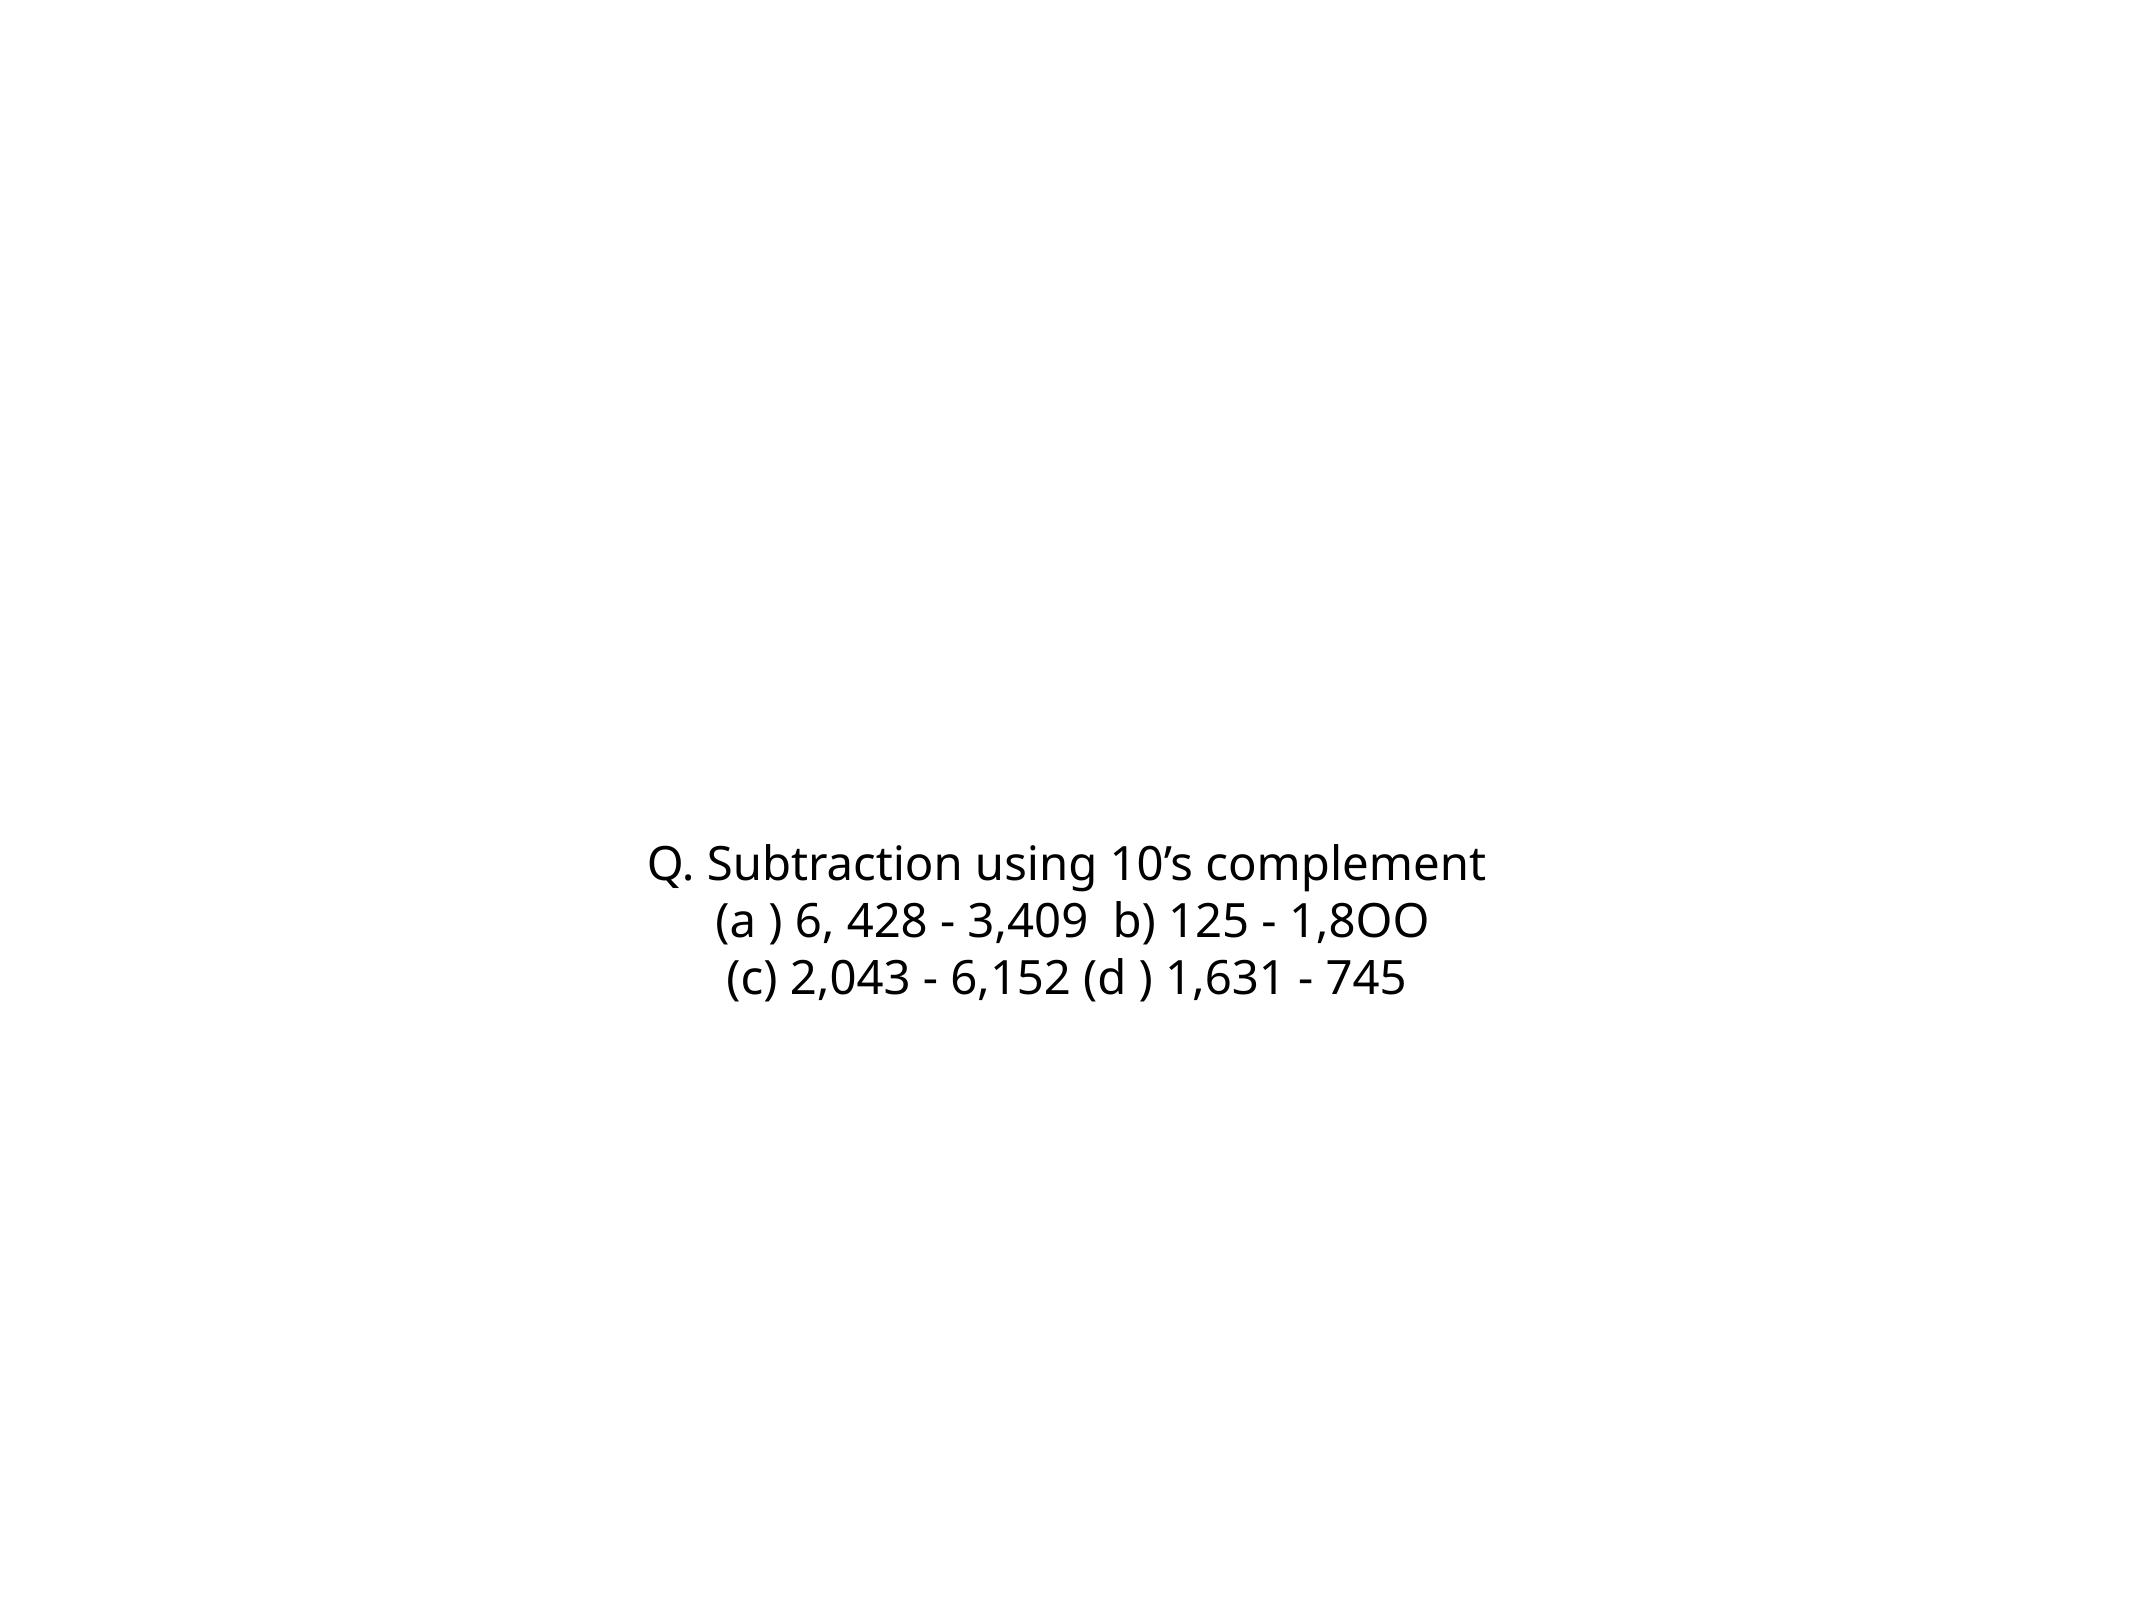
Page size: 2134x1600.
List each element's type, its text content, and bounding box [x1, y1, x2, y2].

subtitle Q. Subtraction using 10’s complement (a ) 6, 428 - 3,409 b) 125 - 1,8OO (c) 2,043 - 6,152 (d ) 1,631 - 745 [207, 824, 1926, 1011]
